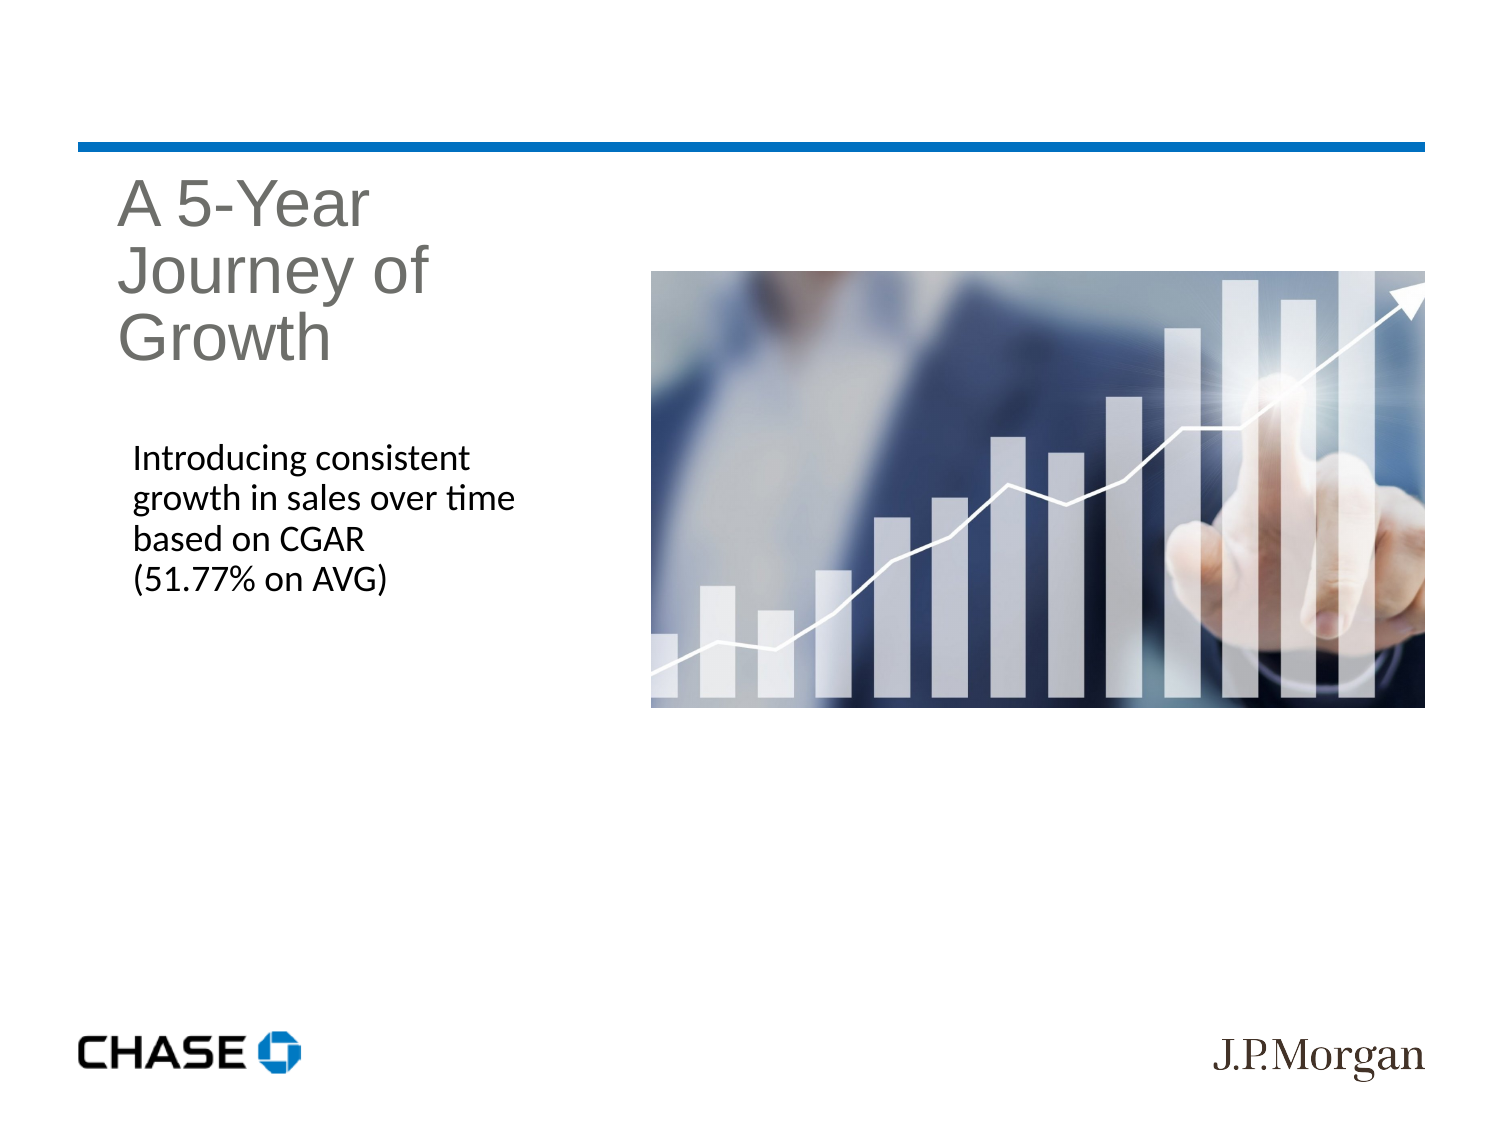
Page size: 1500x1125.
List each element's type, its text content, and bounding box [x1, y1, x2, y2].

title A 5-Year Journey of Growth [117, 119, 602, 382]
picture [650, 271, 1426, 708]
picture [74, 1028, 308, 1077]
text_box [1213, 1039, 1425, 1083]
list Introducing consistent growth in sales over time based on CGAR (51.77% on AVG) [117, 430, 602, 834]
